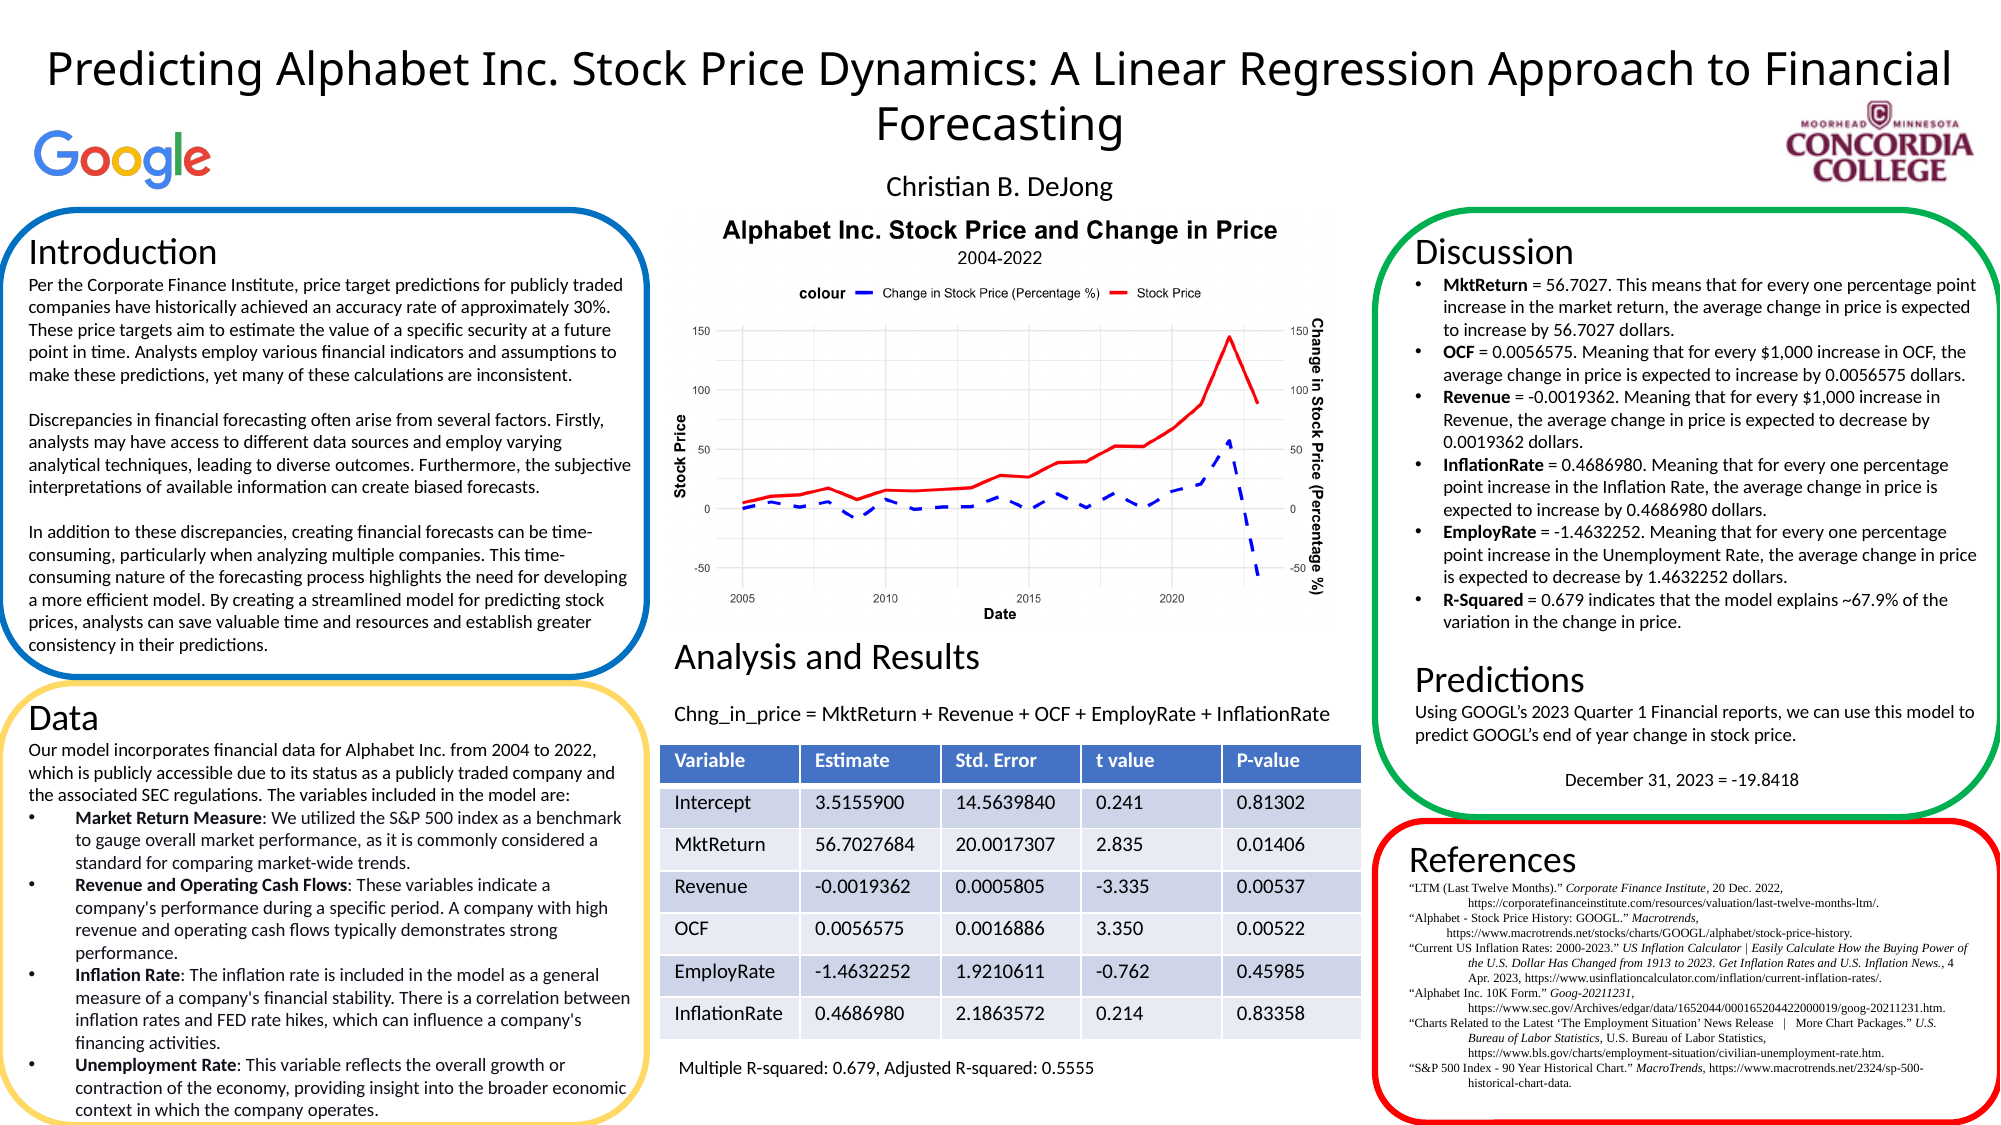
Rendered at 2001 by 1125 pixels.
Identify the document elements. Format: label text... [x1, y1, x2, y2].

text_box Introduction Per the Corporate Finance Institute, price target predictions for publicly traded companies have historically achieved an accuracy rate of approximately 30%. These price targets aim to estimate the value of a specific security at a future point in time. Analysts employ various financial indicators and assumptions to make these predictions, yet many of these calculations are inconsistent. Discrepancies in financial forecasting often arise from several factors. Firstly, analysts may have access to different data sources and employ varying analytical techniques, leading to diverse outcomes. Furthermore, the subjective interpretations of available information can create biased forecasts. In addition to these discrepancies, creating financial forecasts can be time-consuming, particularly when analyzing multiple companies. This time-consuming nature of the forecasting process highlights the need for developing a more efficient model. By creating a streamlined model for predicting stock prices, analysts can save valuable time and resources and establish greater consistency in their predictions. [13, 220, 647, 663]
table_cell OCF [660, 914, 799, 954]
table_cell Intercept [660, 789, 799, 828]
table_cell 3.5155900 [801, 789, 940, 828]
text_box [1399, 820, 1976, 827]
text_box [1987, 836, 2000, 1108]
text_box [1406, 1120, 1969, 1124]
text_box [1374, 830, 1394, 1114]
table_header Estimate [801, 745, 940, 783]
text_box Predicting Alphabet Inc. Stock Price Dynamics: A Linear Regression Approach to Financial Forecasting Christian B. DeJong [13, 32, 1987, 210]
table_cell 0.83358 [1223, 998, 1361, 1039]
table_cell InflationRate [660, 998, 799, 1039]
table_cell 0.00537 [1223, 872, 1361, 912]
text_box References “LTM (Last Twelve Months).” Corporate Finance Institute, 20 Dec. 2022, https://corporatefinanceinstitute.com/resources/valuation/last-twelve-months-ltm/. “Alphabet - Stock Price History: GOOGL.” Macrotrends, https://www.macrotrends.net/stocks/charts/GOOGL/alphabet/stock-price-history. “Current US Inflation Rates: 2000-2023.” US Inflation Calculator | Easily Calculate How the Buying Power of the U.S. Dollar Has Changed from 1913 to 2023. Get Inflation Rates and U.S. Inflation News., 4 Apr. 2023, https://www.usinflationcalculator.com/inflation/current-inflation-rates/. “Alphabet Inc. 10K Form.” Goog-20211231, https://www.sec.gov/Archives/edgar/data/1652044/000165204422000019/goog-20211231.htm. “Charts Related to the Latest ‘The Employment Situation’ News Release | More Chart Packages.” U.S. Bureau of Labor Statistics, U.S. Bureau of Labor Statistics, https://www.bls.gov/charts/employment-situation/civilian-unemployment-rate.htm. “S&P 500 Index - 90 Year Historical Chart.” MacroTrends, https://www.macrotrends.net/2324/sp-500-historical-chart-data. [1394, 827, 1987, 1120]
table_cell 0.81302 [1223, 789, 1361, 828]
table_cell 3.350 [1082, 914, 1221, 954]
picture [667, 213, 1333, 629]
table_header P-value [1223, 745, 1361, 783]
picture [1786, 100, 1974, 195]
table_cell 0.45985 [1223, 956, 1361, 996]
table_cell 1.9210611 [942, 956, 1080, 996]
table_cell 0.01406 [1223, 829, 1361, 870]
table_cell 14.5639840 [942, 789, 1080, 828]
table_cell -1.4632252 [801, 956, 940, 996]
table_header Std. Error [942, 745, 1080, 783]
text_box Discussion MktReturn = 56.7027. This means that for every one percentage point increase in the market return, the average change in price is expected to increase by 56.7027 dollars. OCF = 0.0056575. Meaning that for every $1,000 increase in OCF, the average change in price is expected to increase by 0.0056575 dollars. Revenue = -0.0019362. Meaning that for every $1,000 increase in Revenue, the average change in price is expected to decrease by 0.0019362 dollars. InflationRate = 0.4686980. Meaning that for every one percentage point increase in the Inflation Rate, the average change in price is expected to increase by 0.4686980 dollars. EmployRate = -1.4632252. Meaning that for every one percentage point increase in the Unemployment Rate, the average change in price is expected to decrease by 1.4632252 dollars. R-Squared = 0.679 indicates that the model explains ~67.9% of the variation in the change in price. Predictions Using GOOGL’s 2023 Quarter 1 Financial reports, we can use this model to predict GOOGL’s end of year change in stock price. December 31, 2023 = -19.8418 [1400, 220, 2000, 798]
text_box Multiple R-squared: 0.679, Adjusted R-squared: 0.5555 [663, 1048, 1109, 1086]
text_box [37, 210, 610, 220]
table_cell -3.335 [1082, 872, 1221, 912]
table_cell 0.241 [1082, 789, 1221, 828]
table_cell 0.0016886 [942, 914, 1080, 954]
table_cell 0.00522 [1223, 914, 1361, 954]
table_cell MktReturn [660, 829, 799, 870]
table_cell 0.0005805 [942, 872, 1080, 912]
text_box [0, 0, 2000, 196]
table_cell EmployRate [660, 956, 799, 996]
text_box Data Our model incorporates financial data for Alphabet Inc. from 2004 to 2022, which is publicly accessible due to its status as a publicly traded company and the associated SEC regulations. The variables included in the model are: Market Return Measure: We utilized the S&P 500 index as a benchmark to gauge overall market performance, as it is commonly considered a standard for comparing market-wide trends. Revenue and Operating Cash Flows: These variables indicate a company's performance during a specific period. A company with high revenue and operating cash flows typically demonstrates strong performance. Inflation Rate: The inflation rate is included in the model as a general measure of a company's financial stability. There is a correlation between inflation rates and FED rate hikes, which can influence a company's financing activities. Unemployment Rate: This variable reflects the overall growth or contraction of the economy, providing insight into the broader economic context in which the company operates. [13, 685, 647, 1125]
table_cell 0.4686980 [801, 998, 940, 1039]
table_cell 0.214 [1082, 998, 1221, 1039]
table_header t value [1082, 745, 1221, 783]
table_cell -0.0019362 [801, 872, 940, 912]
picture [34, 130, 212, 191]
table_cell 2.835 [1082, 829, 1221, 870]
text_box [0, 242, 13, 645]
table_cell 2.1863572 [942, 998, 1080, 1039]
table_cell -0.762 [1082, 956, 1221, 996]
table_cell Revenue [660, 872, 799, 912]
table_cell 20.0017307 [942, 829, 1080, 870]
table_header Variable [660, 745, 799, 783]
table_cell 56.7027684 [801, 829, 940, 870]
text_box [1415, 798, 1960, 819]
text_box [1373, 243, 1400, 785]
text_box [31, 663, 616, 679]
table_cell 0.0056575 [801, 914, 940, 954]
text_box [0, 713, 13, 1096]
text_box Analysis and Results Chng_in_price = MktReturn + Revenue + OCF + EmployRate + InflationRate [659, 624, 1375, 734]
text_box [1429, 210, 1946, 220]
